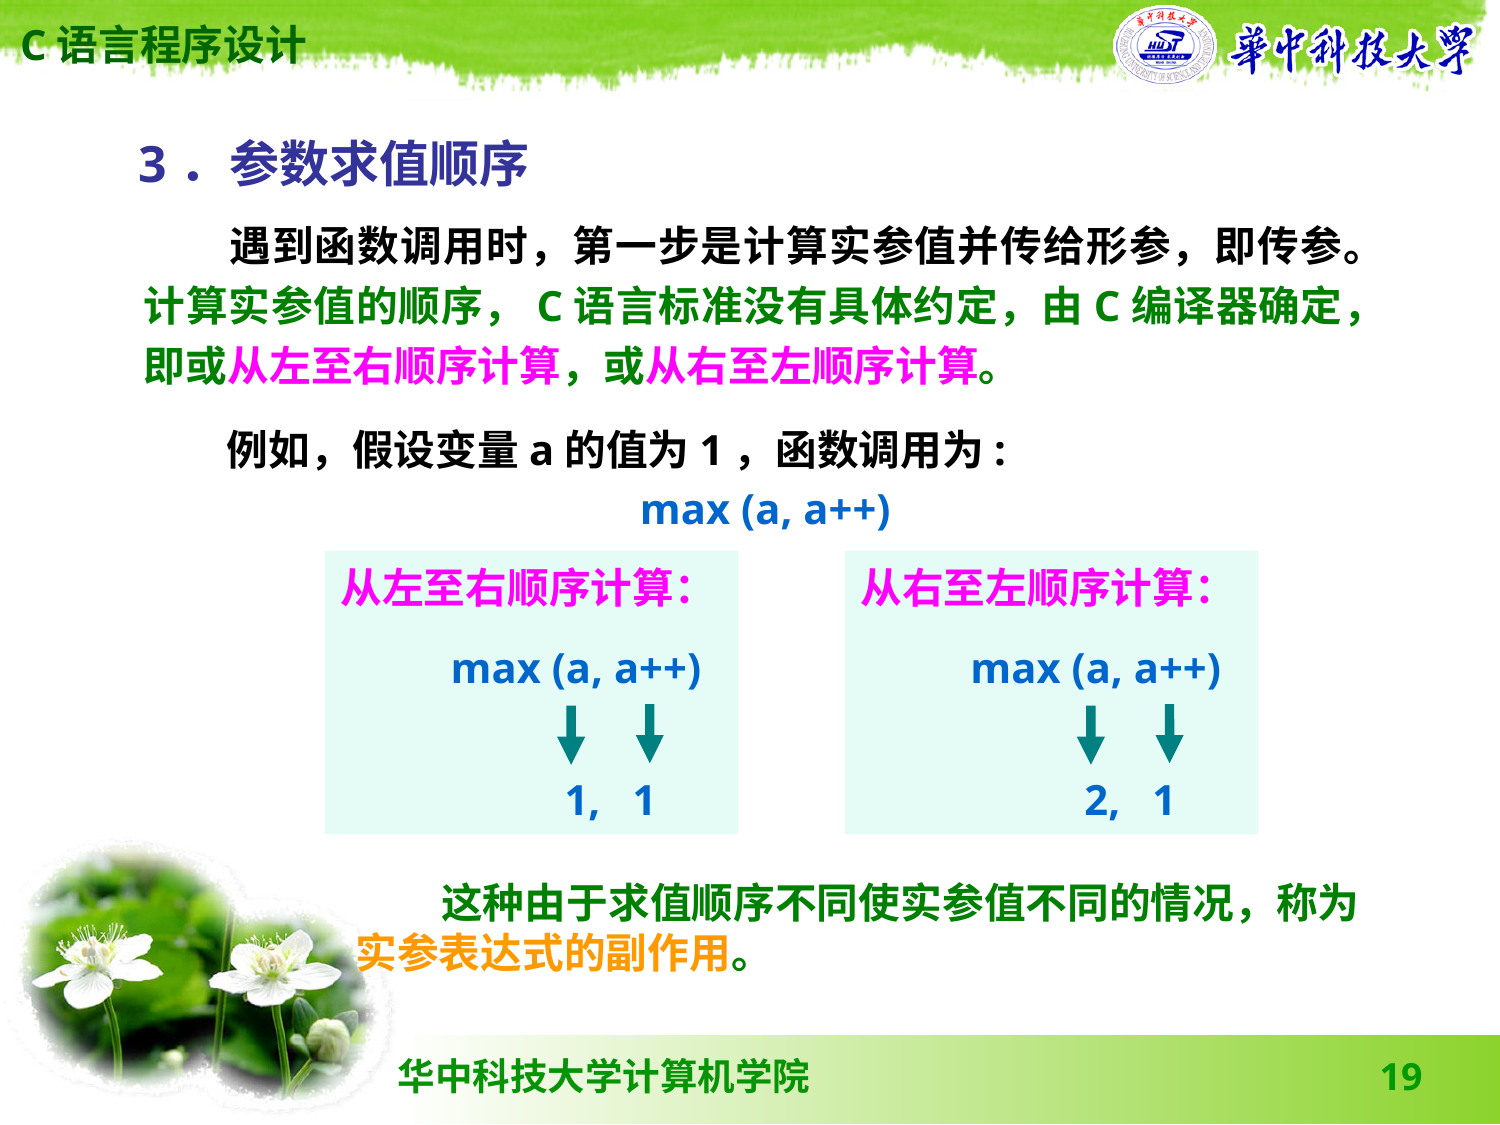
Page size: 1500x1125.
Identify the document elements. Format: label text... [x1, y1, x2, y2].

text_box 例如，假设变量a的值为1，函数调用为: max (a, a++) [135, 416, 1407, 540]
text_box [324, 550, 739, 835]
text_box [844, 550, 1259, 835]
text_box 3．参数求值顺序 [123, 125, 703, 201]
picture [0, 0, 1500, 113]
text_box 这种由于求值顺序不同使实参值不同的情况，称为实参表达式的副作用。 [340, 869, 1381, 985]
slide_number 19 [1124, 1041, 1438, 1112]
picture [0, 828, 413, 1125]
text_box 遇到函数调用时，第一步是计算实参值并传给形参，即传参。计算实参值的顺序，C语言标准没有具体约定，由C编译器确定，即或从左至右顺序计算，或从右至左顺序计算。 [129, 202, 1400, 398]
